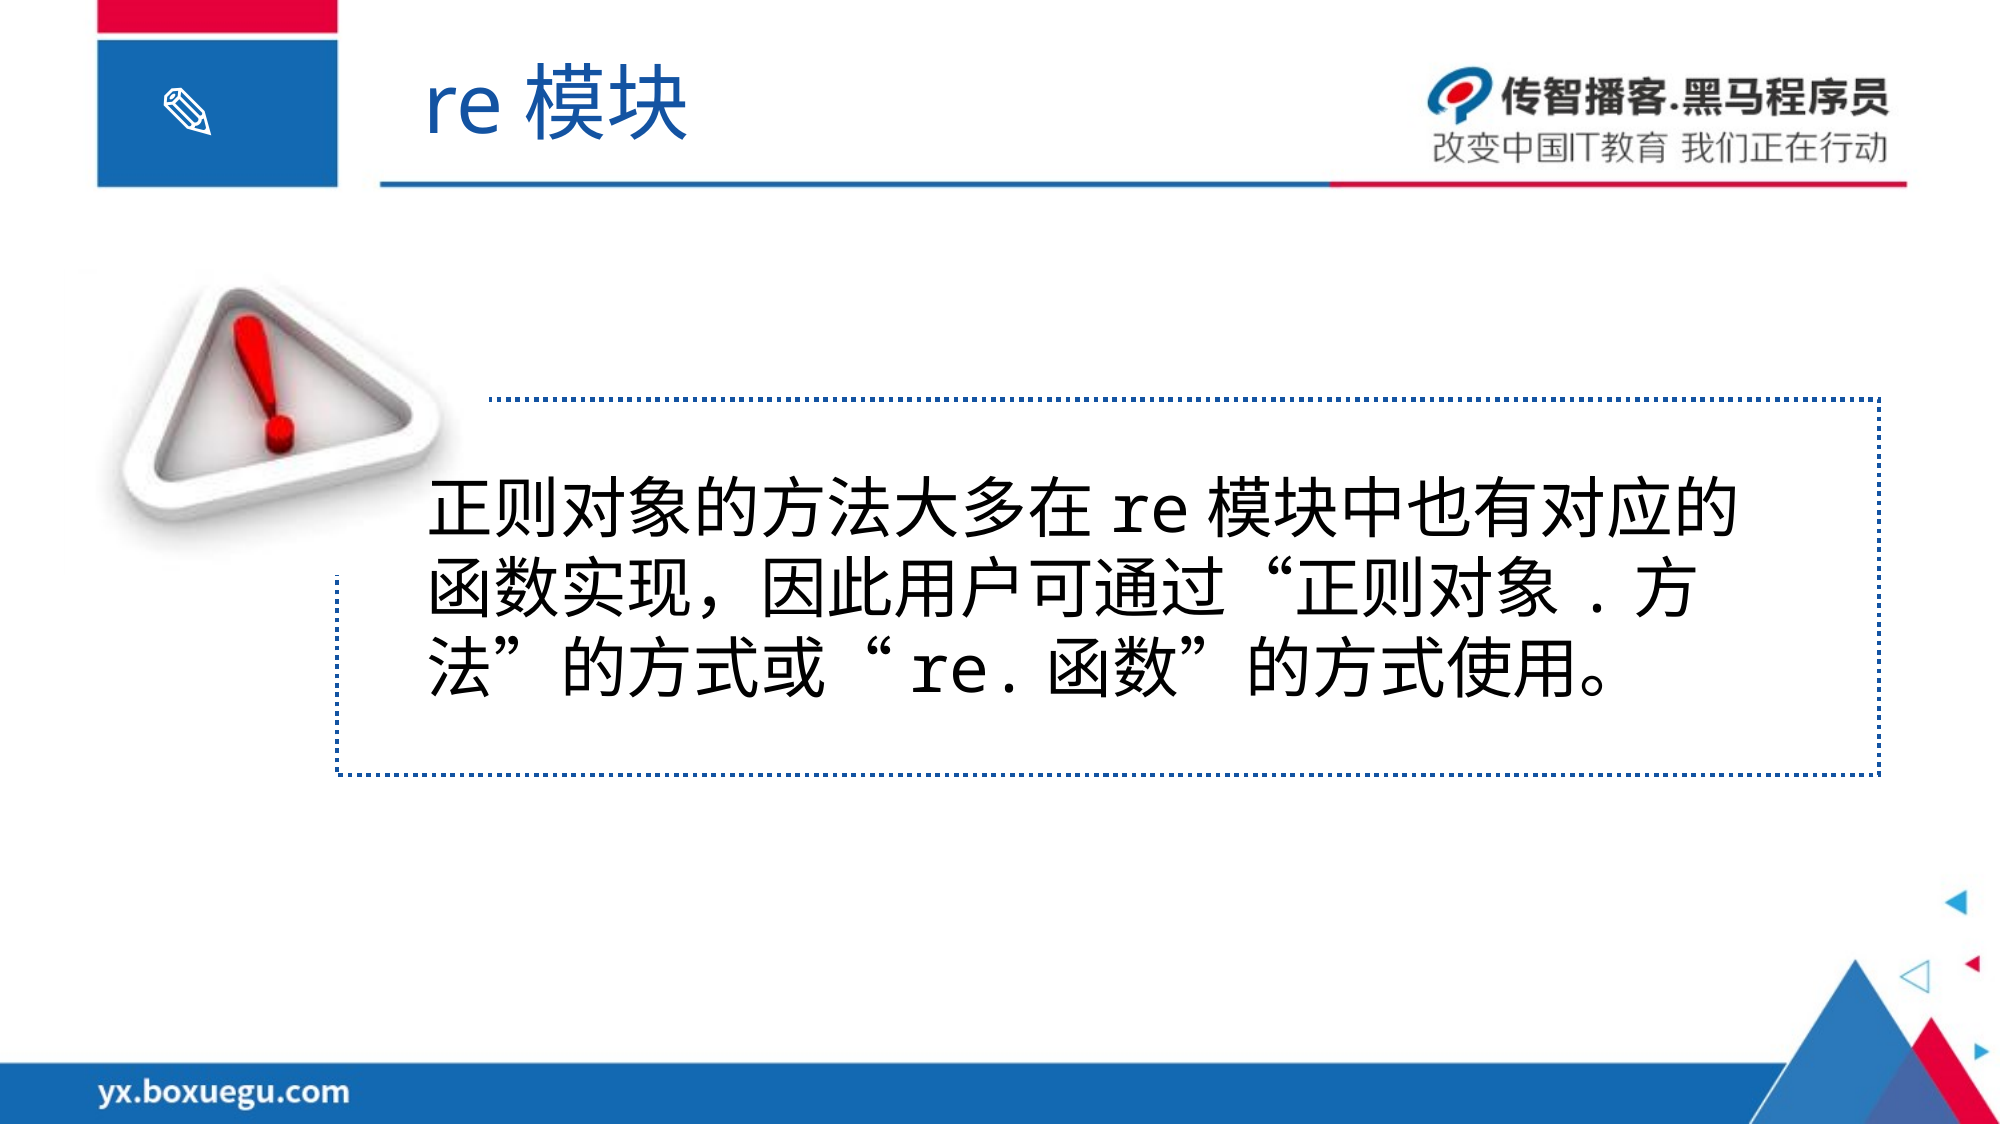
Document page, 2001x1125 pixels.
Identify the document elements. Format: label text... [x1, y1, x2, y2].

text_box [336, 398, 1880, 776]
picture [0, 0, 2000, 1124]
text_box re模块 [409, 43, 1292, 158]
text_box 正则对象的方法大多在re模块中也有对应的函数实现，因此用户可通过“正则对象.方法”的方式或“re.函数”的方式使用。 [411, 458, 1805, 714]
